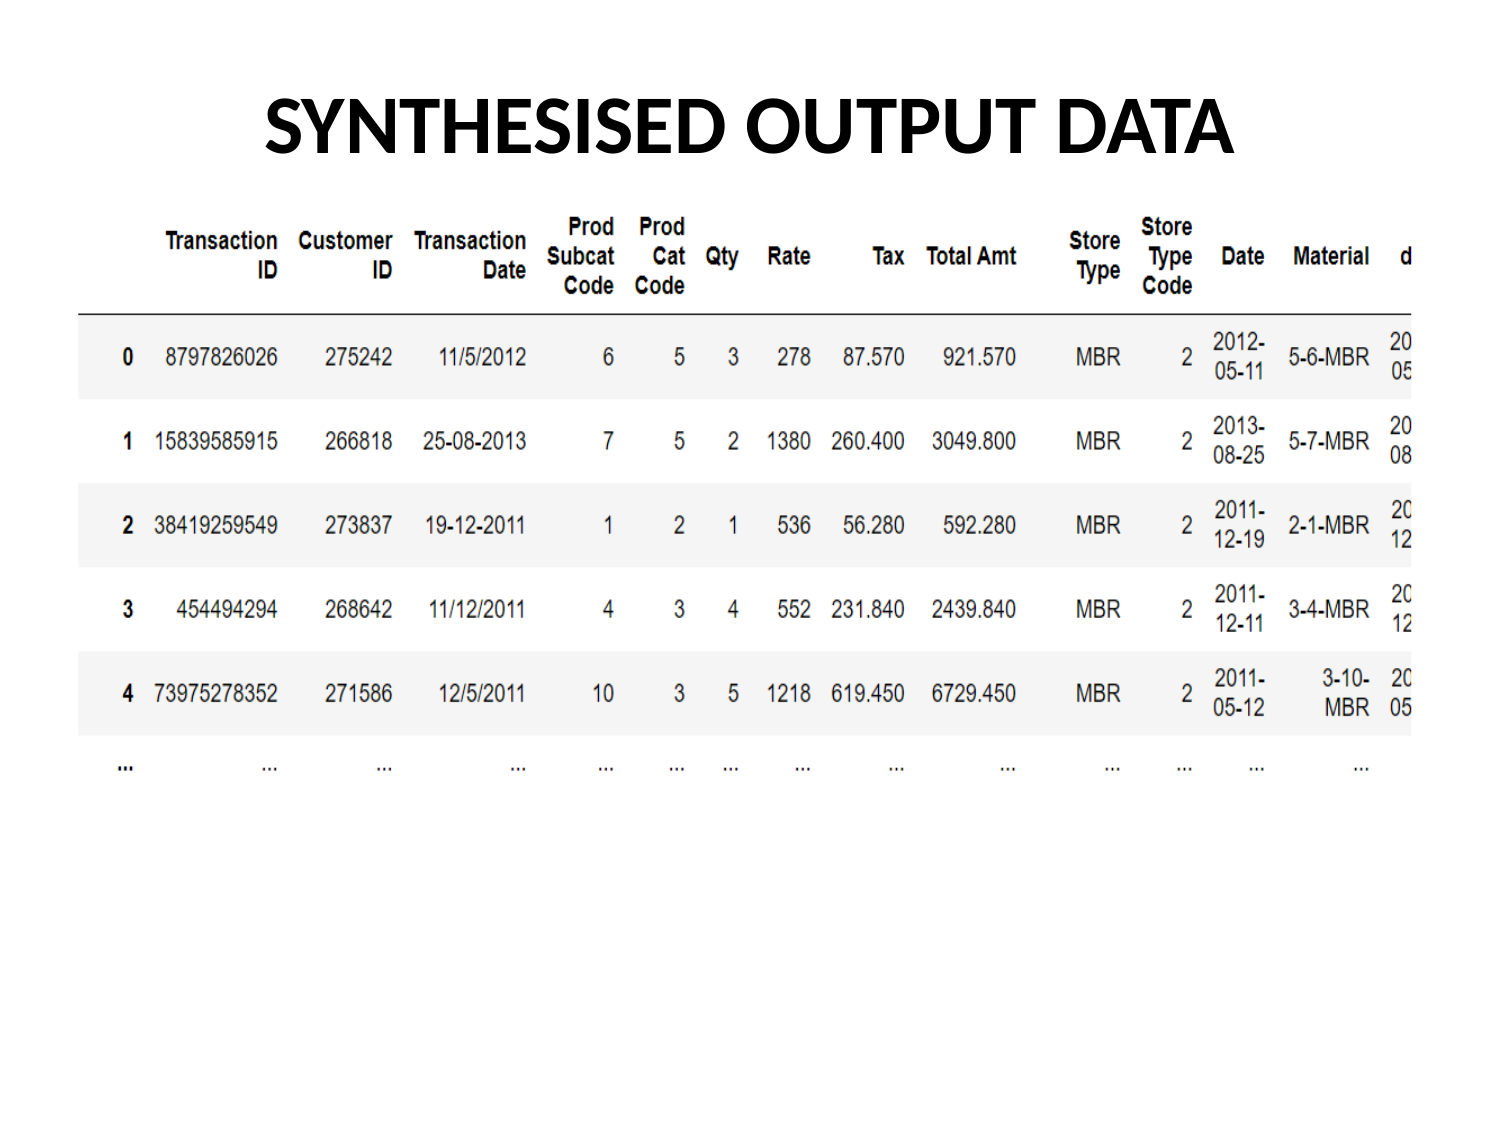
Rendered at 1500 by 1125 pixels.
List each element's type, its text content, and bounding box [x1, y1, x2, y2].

title SYNTHESISED OUTPUT DATA [75, 45, 1425, 195]
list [76, 196, 1427, 776]
